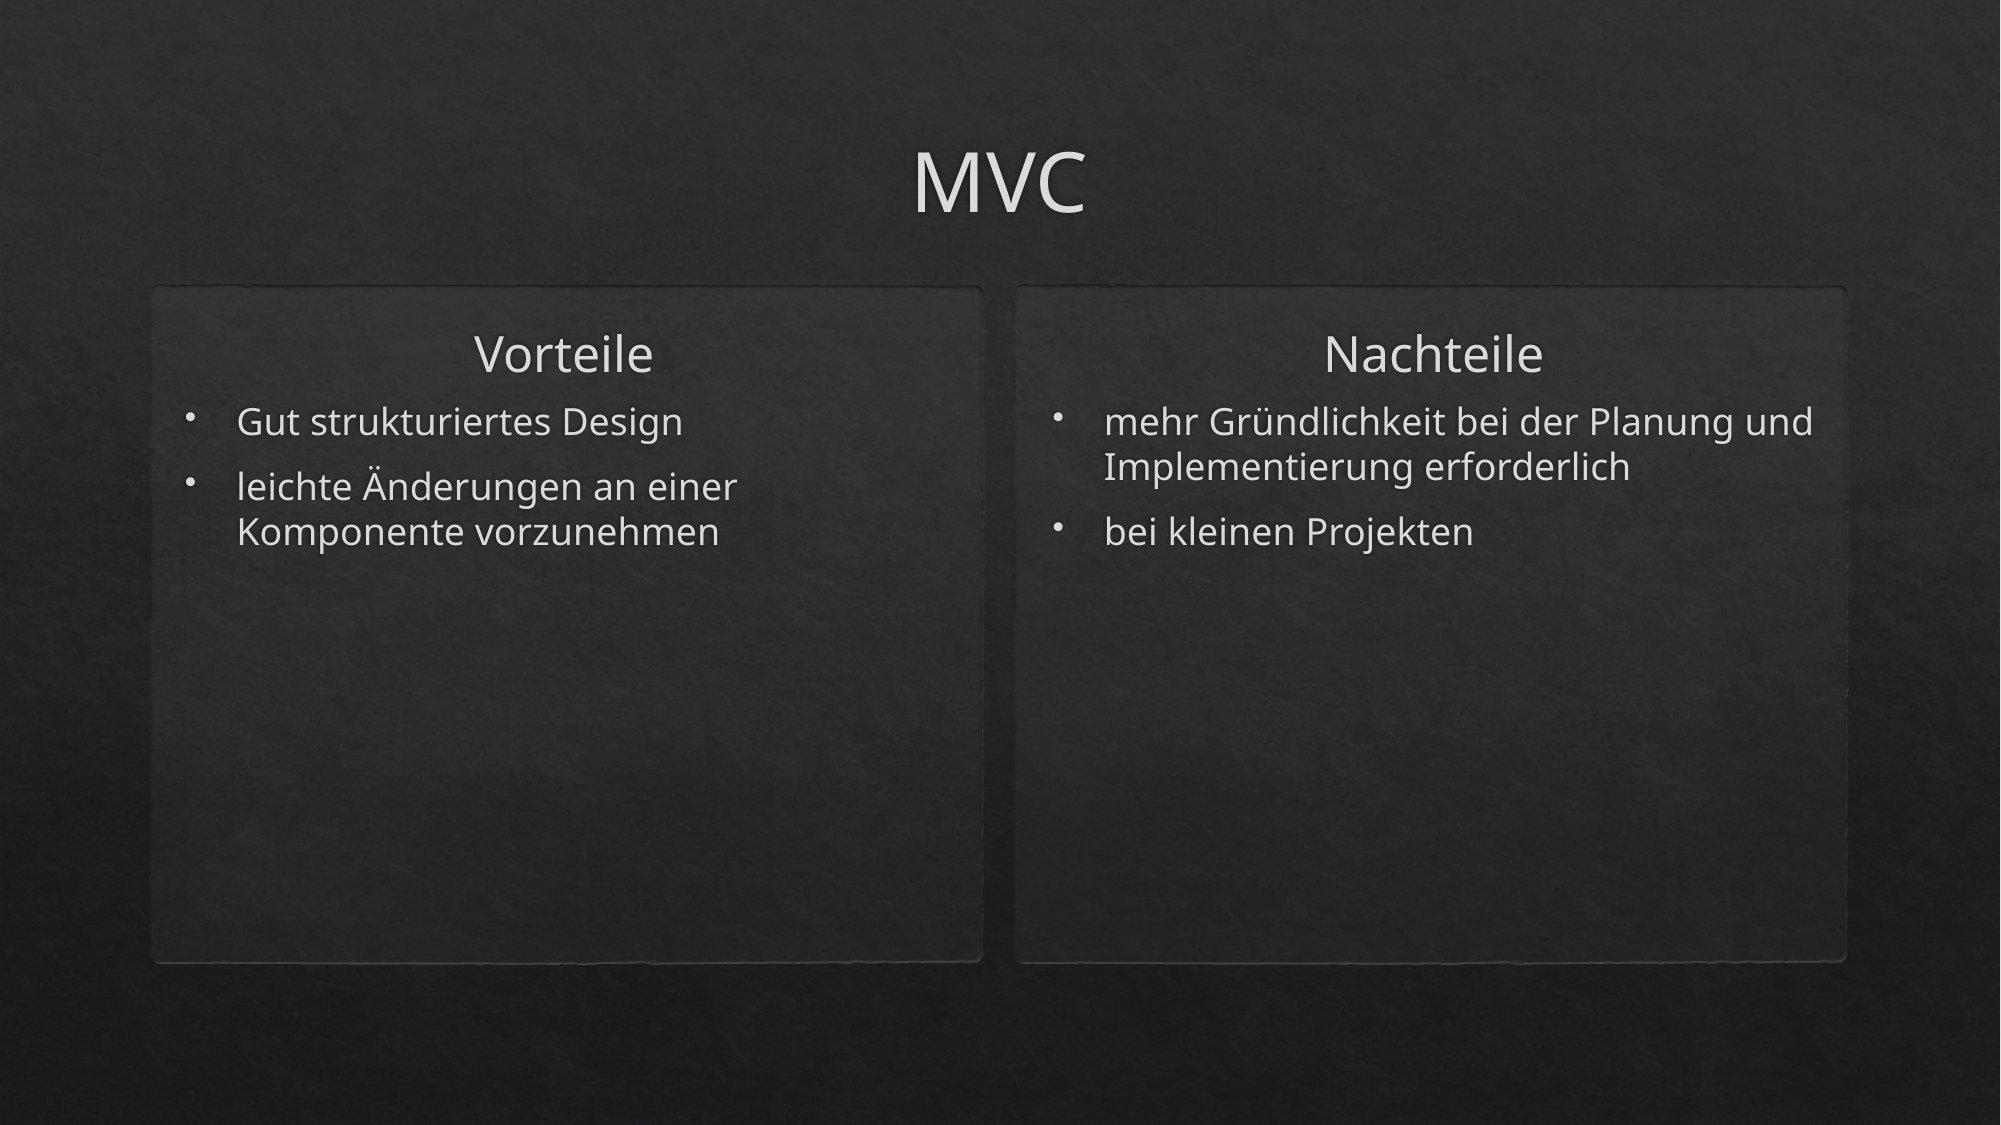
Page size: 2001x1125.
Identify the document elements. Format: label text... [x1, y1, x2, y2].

list Vorteile [165, 301, 965, 387]
list Nachteile [1032, 301, 1836, 388]
list Gut strukturiertes Design leichte Änderungen an einer Komponente vorzunehmen [165, 390, 965, 950]
picture [149, 284, 985, 965]
list mehr Gründlichkeit bei der Planung und Implementierung erforderlich bei kleinen Projekten [1032, 390, 1836, 950]
title MVC [149, 99, 1849, 260]
picture [1013, 284, 1849, 965]
